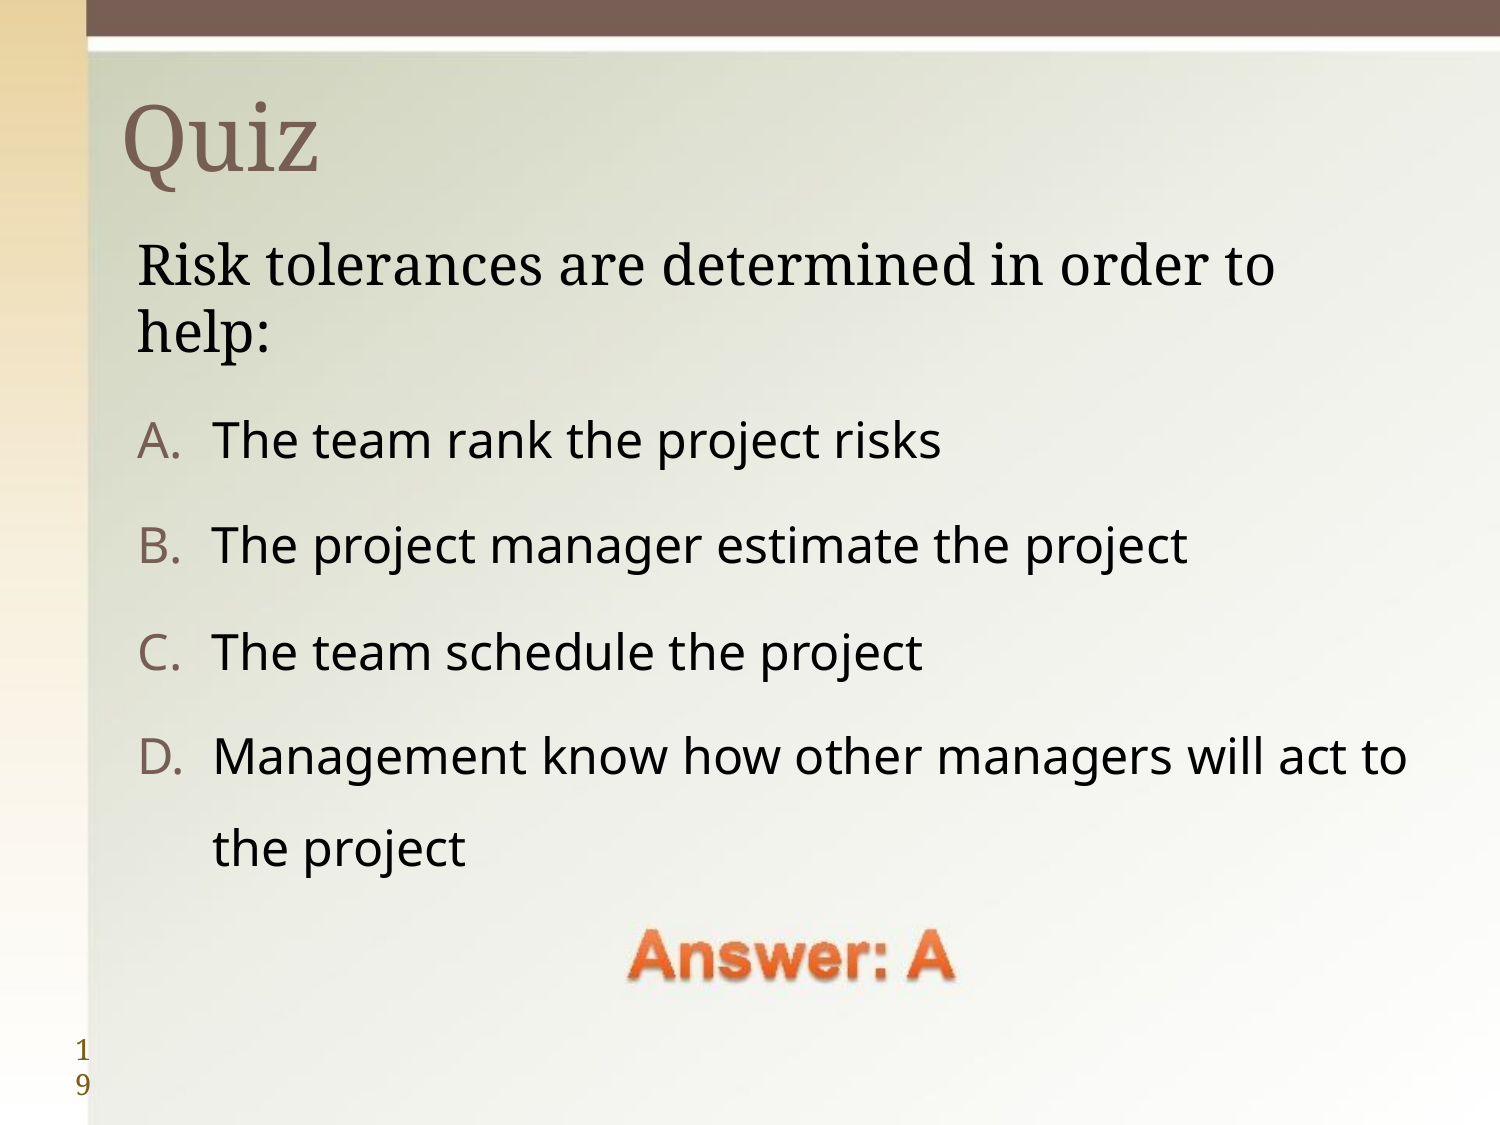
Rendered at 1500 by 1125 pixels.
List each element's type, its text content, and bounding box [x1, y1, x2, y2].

title Quiz [110, 47, 1390, 268]
text_box Risk tolerances are determined in order to help: The team rank the project risks The project manager estimate the project The team schedule the project Management know how other managers will act to the project [135, 228, 1417, 877]
text_box 19 [72, 1031, 107, 1102]
text_box [0, 0, 1500, 1125]
